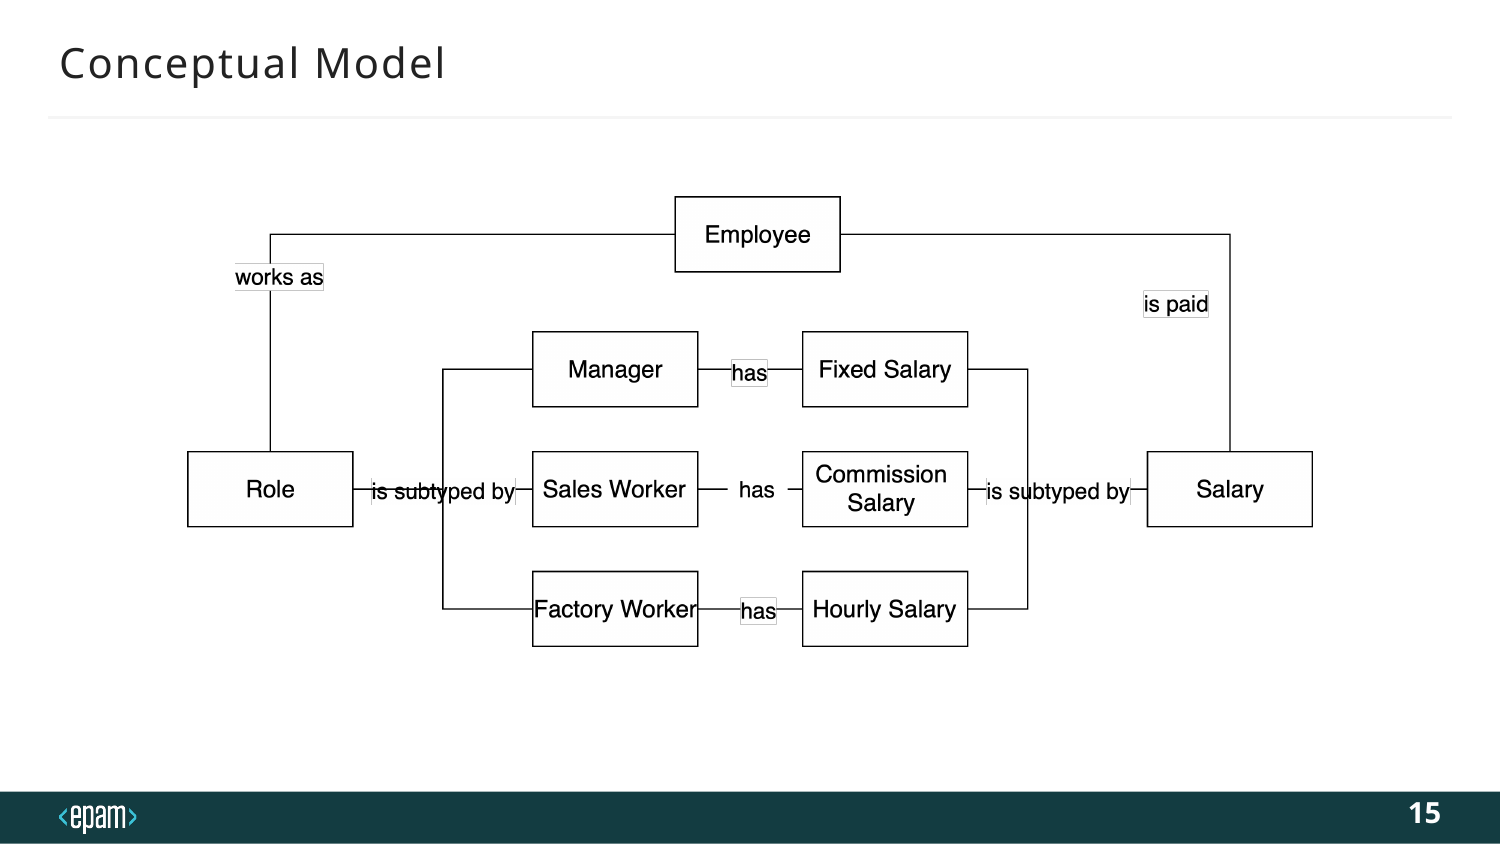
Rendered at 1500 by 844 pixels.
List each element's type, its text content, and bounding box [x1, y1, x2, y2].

picture [187, 196, 1313, 647]
slide_number 15 [1216, 791, 1442, 844]
title Conceptual Model [59, 37, 1442, 87]
